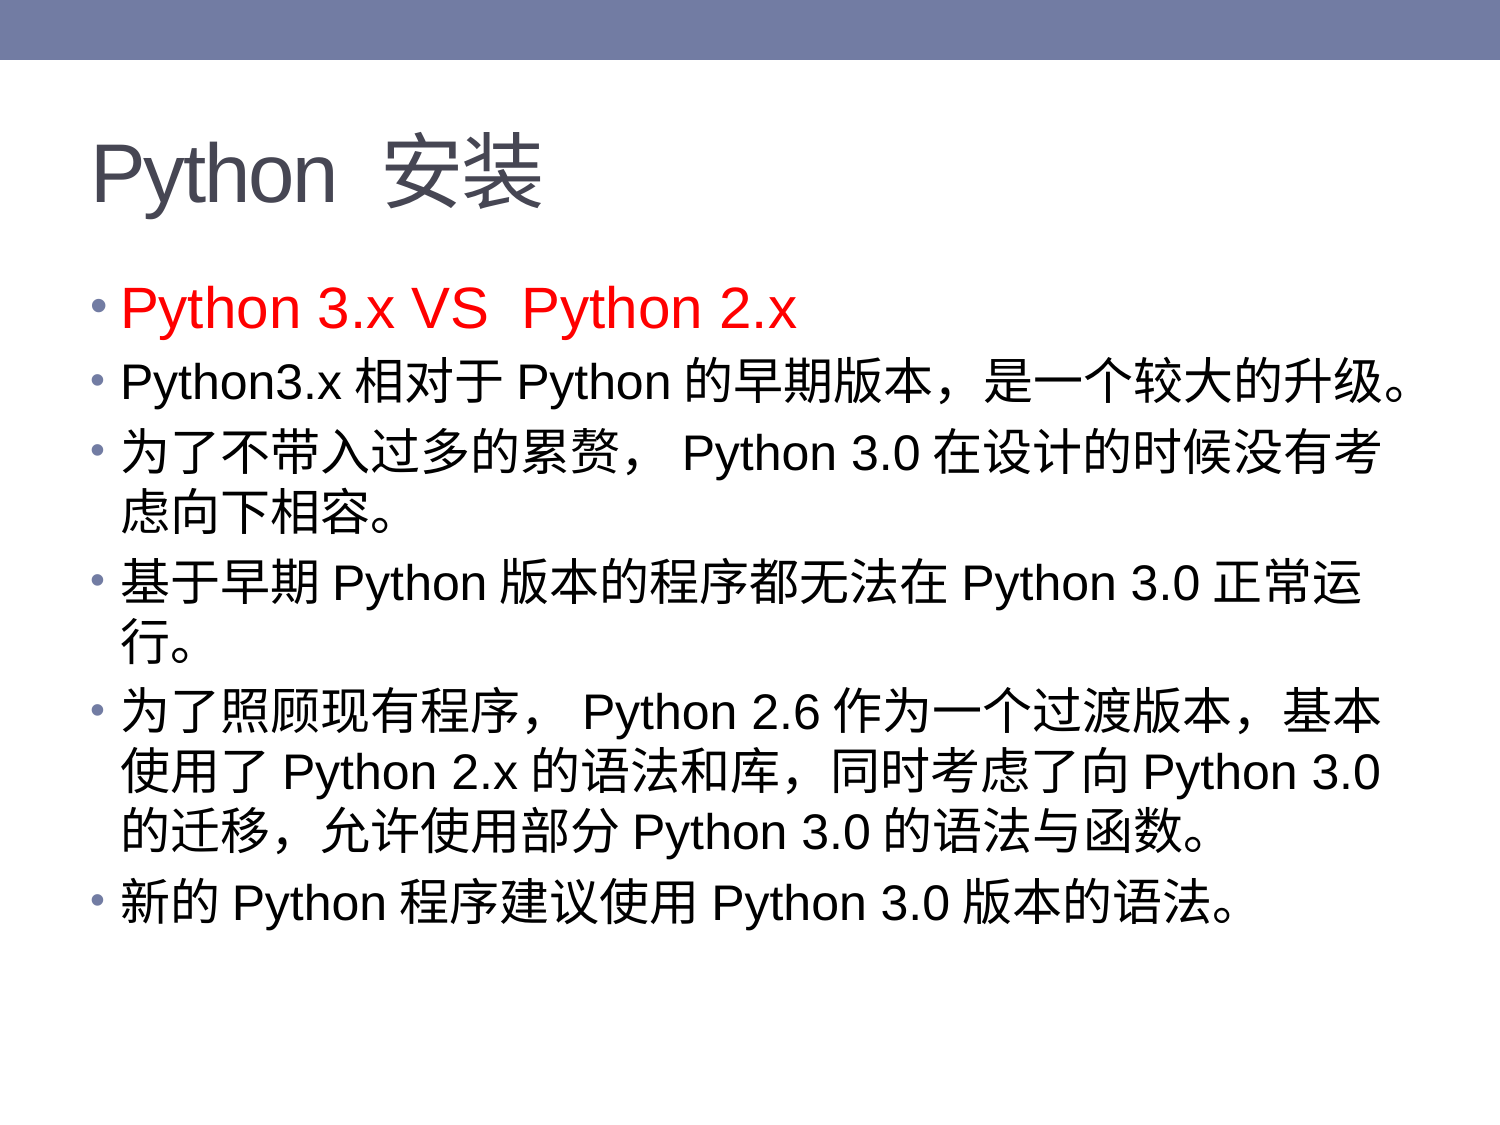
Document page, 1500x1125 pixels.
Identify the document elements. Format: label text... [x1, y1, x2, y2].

list Python 3.x VS Python 2.x Python3.x相对于Python的早期版本，是一个较大的升级。 为了不带入过多的累赘，Python 3.0在设计的时候没有考虑向下相容。 基于早期Python版本的程序都无法在Python 3.0正常运行。 为了照顾现有程序，Python 2.6作为一个过渡版本，基本使用了Python 2.x的语法和库，同时考虑了向Python 3.0的迁移，允许使用部分Python 3.0的语法与函数。 新的Python程序建议使用Python 3.0版本的语法。 [75, 262, 1425, 1063]
title Python 安装 [75, 87, 1425, 250]
